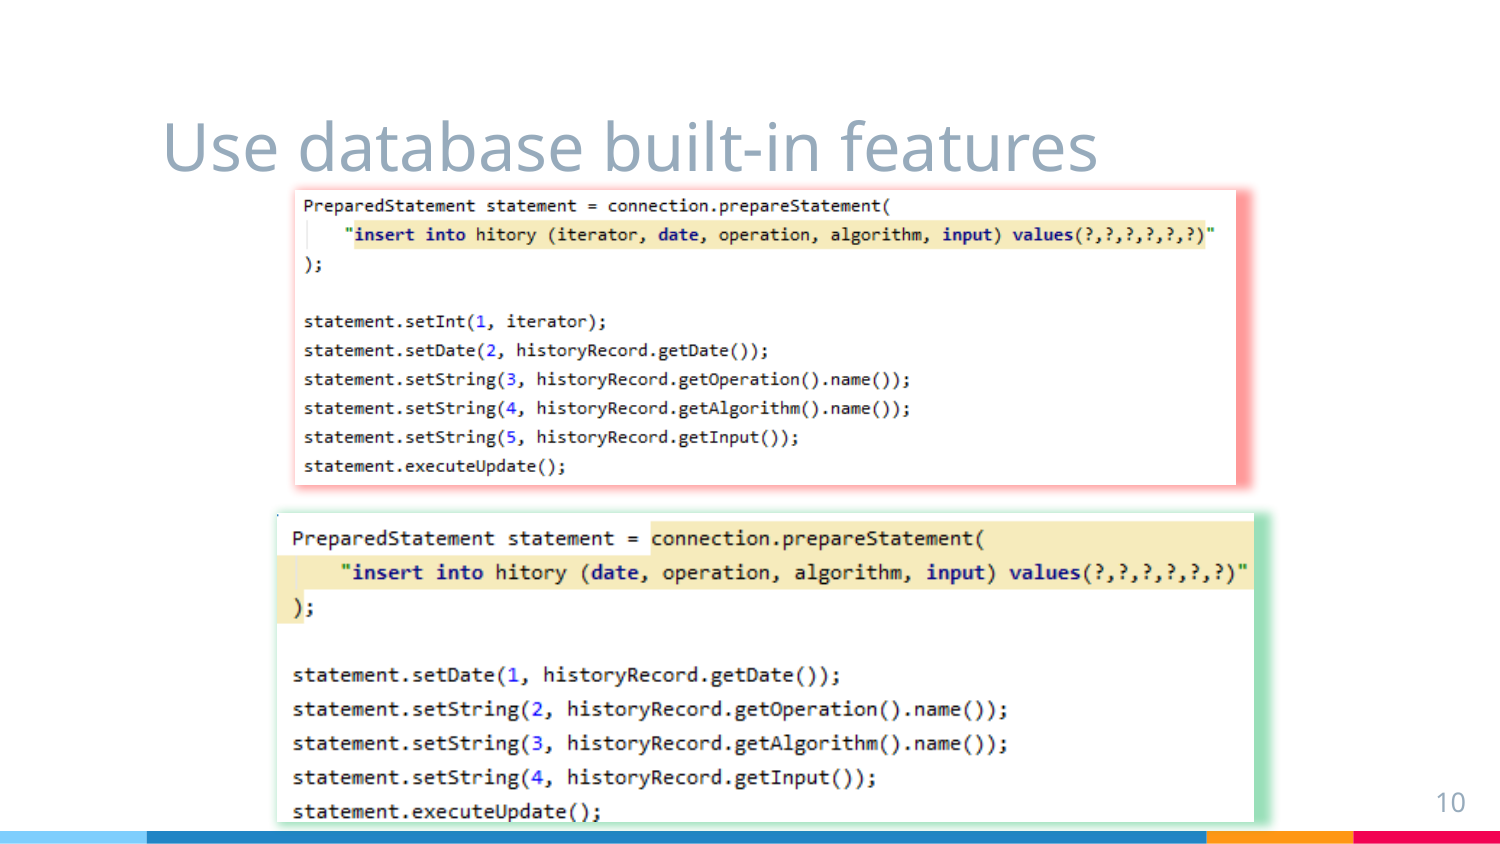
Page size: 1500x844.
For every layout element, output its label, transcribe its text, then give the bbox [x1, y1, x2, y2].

slide_number 10 [1391, 770, 1482, 822]
picture [277, 512, 1254, 823]
title Use database built-in features [146, 58, 1500, 200]
picture [295, 189, 1236, 486]
